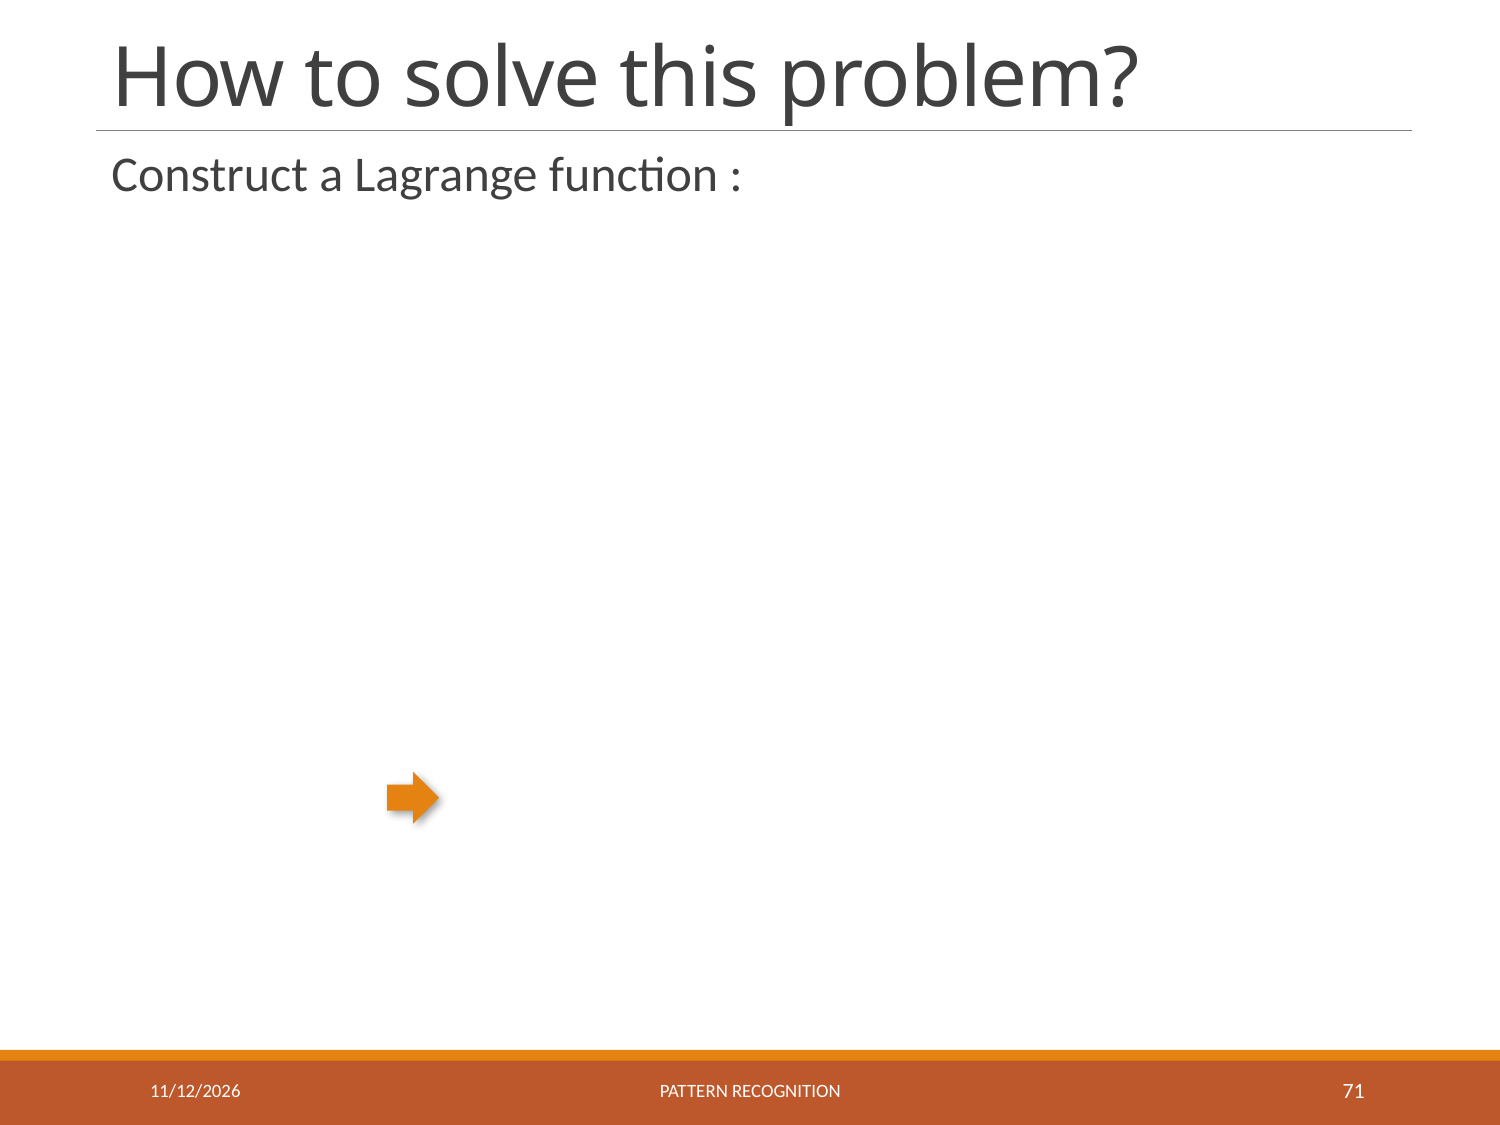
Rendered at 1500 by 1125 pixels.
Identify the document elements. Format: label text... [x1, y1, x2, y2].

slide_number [135, 1059, 440, 1120]
text_box [385, 770, 441, 825]
slide_number 71 [1218, 1059, 1380, 1120]
title How to solve this problem? [96, 19, 1413, 131]
footer Pattern recognition [453, 1059, 1047, 1120]
